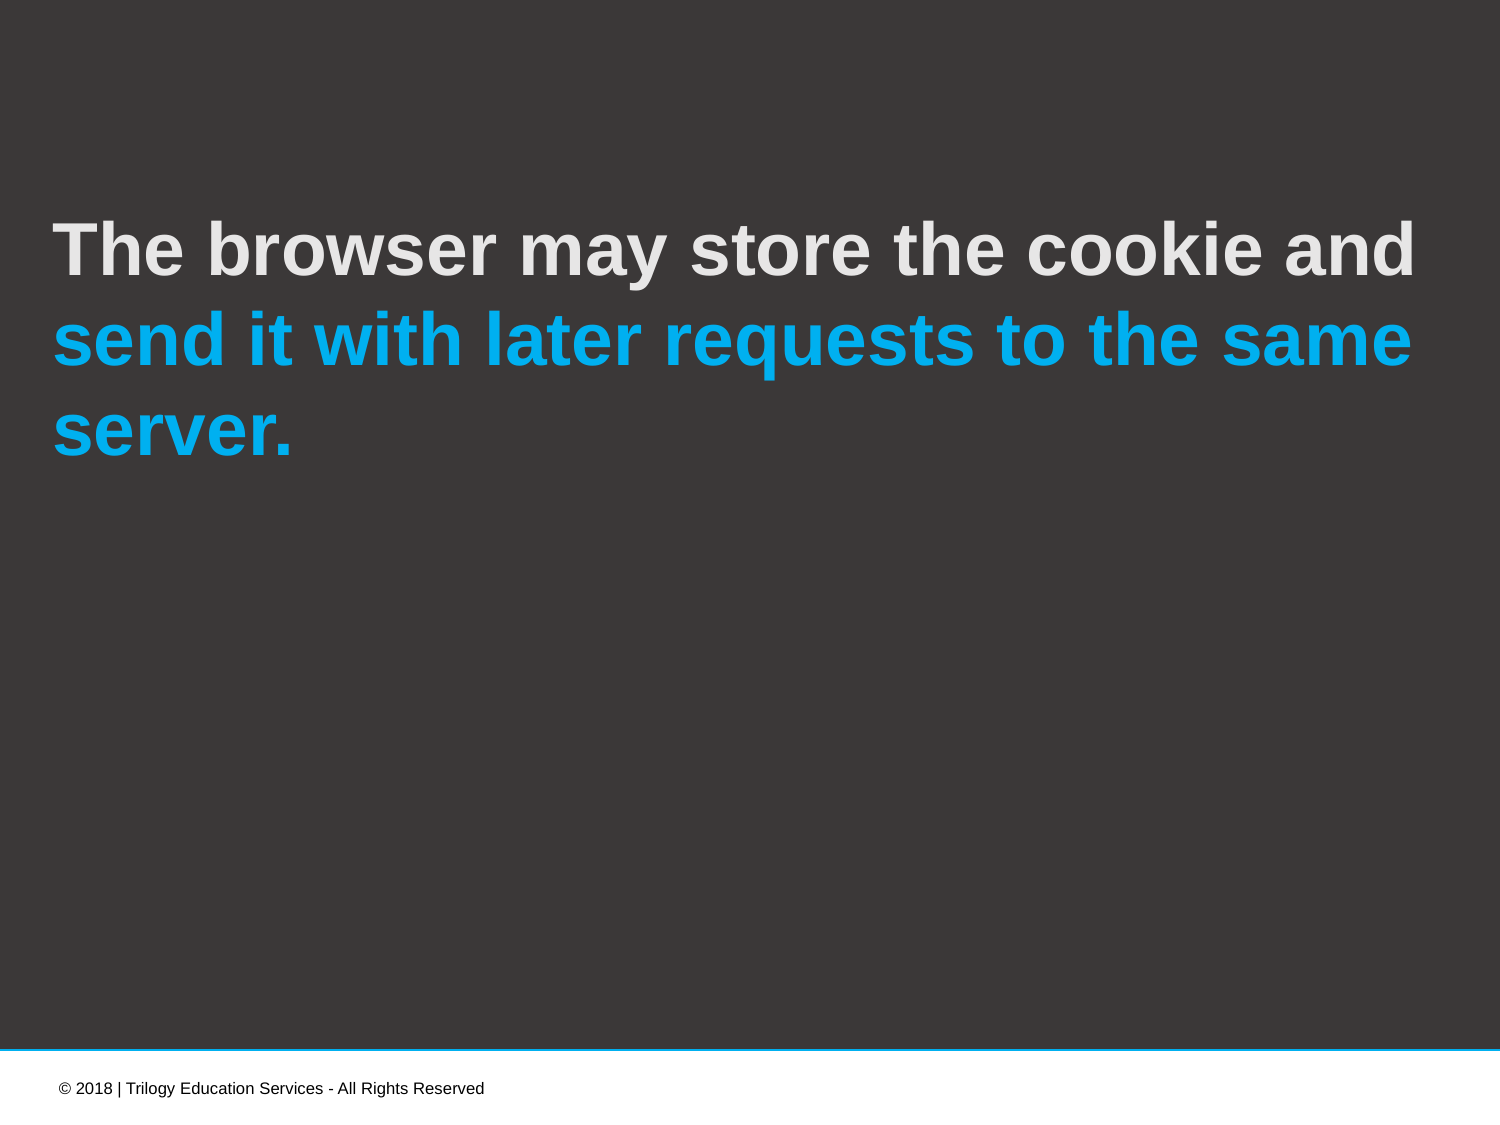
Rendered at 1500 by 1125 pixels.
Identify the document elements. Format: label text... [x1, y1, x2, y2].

text_box The browser may store the cookie and send it with later requests to the same server. [37, 193, 1463, 568]
text_box [0, 0, 1500, 1051]
